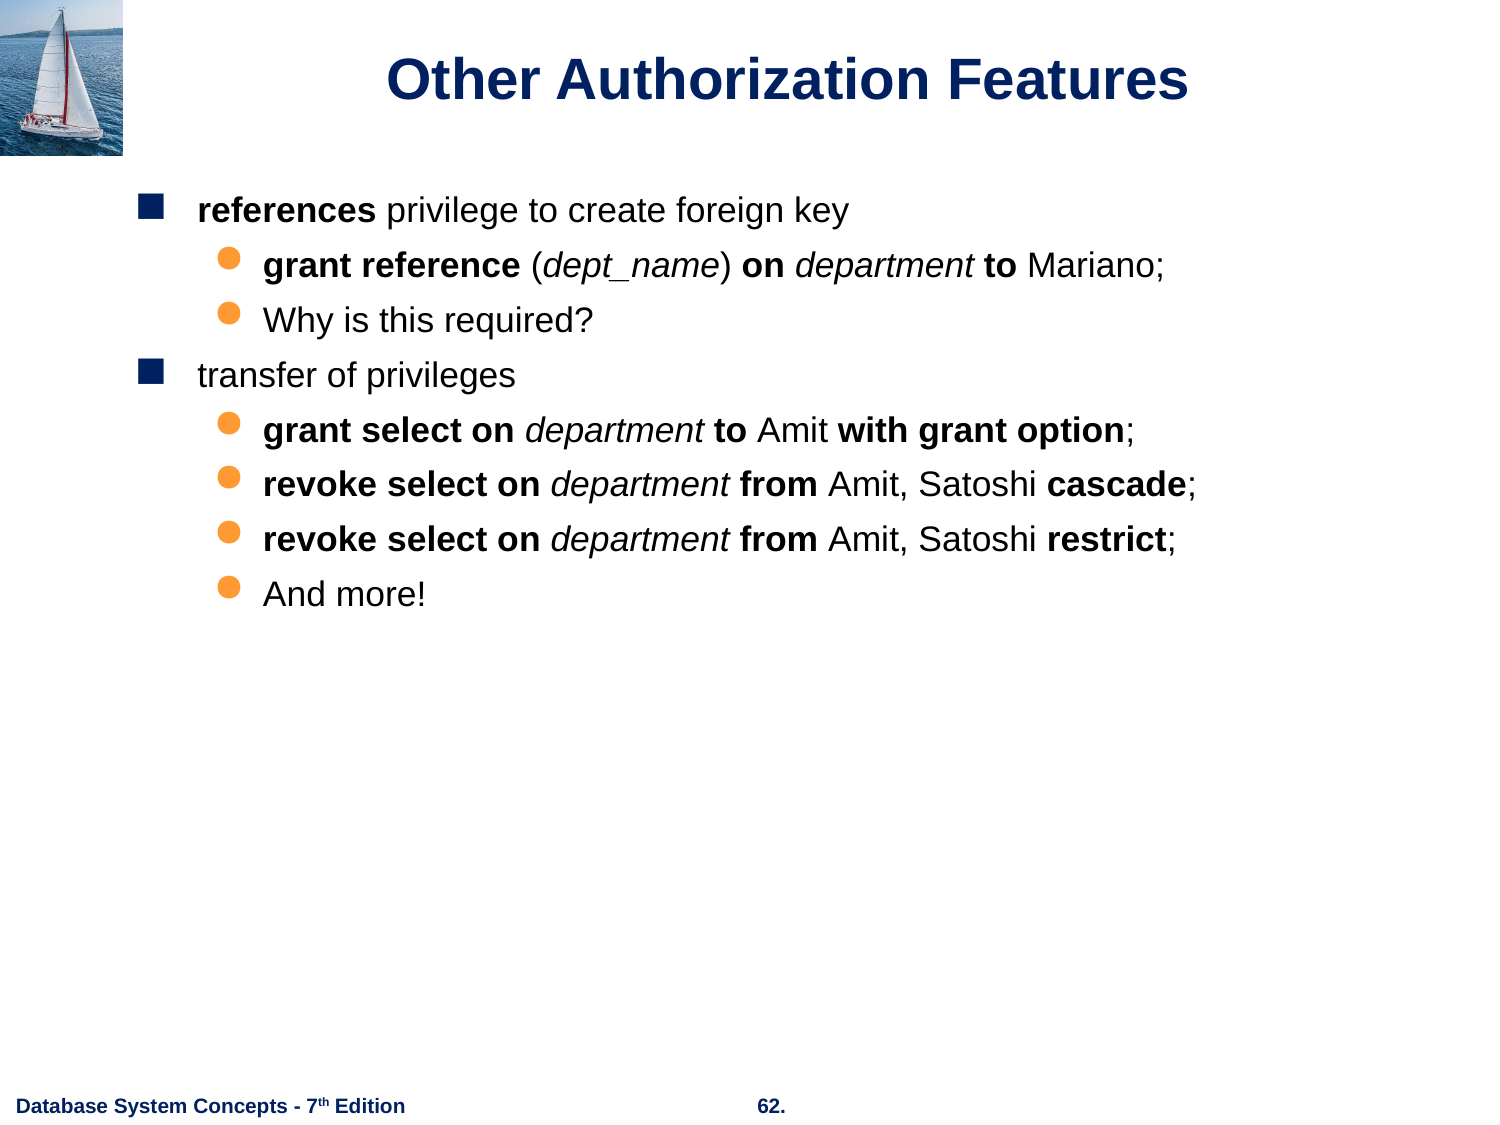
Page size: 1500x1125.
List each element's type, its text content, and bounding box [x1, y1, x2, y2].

picture [0, 0, 123, 156]
title Other Authorization Features [125, 18, 1452, 120]
list references privilege to create foreign key grant reference (dept_name) on department to Mariano; Why is this required? transfer of privileges grant select on department to Amit with grant option; revoke select on department from Amit, Satoshi cascade; revoke select on department from Amit, Satoshi restrict; And more! [126, 179, 1391, 784]
